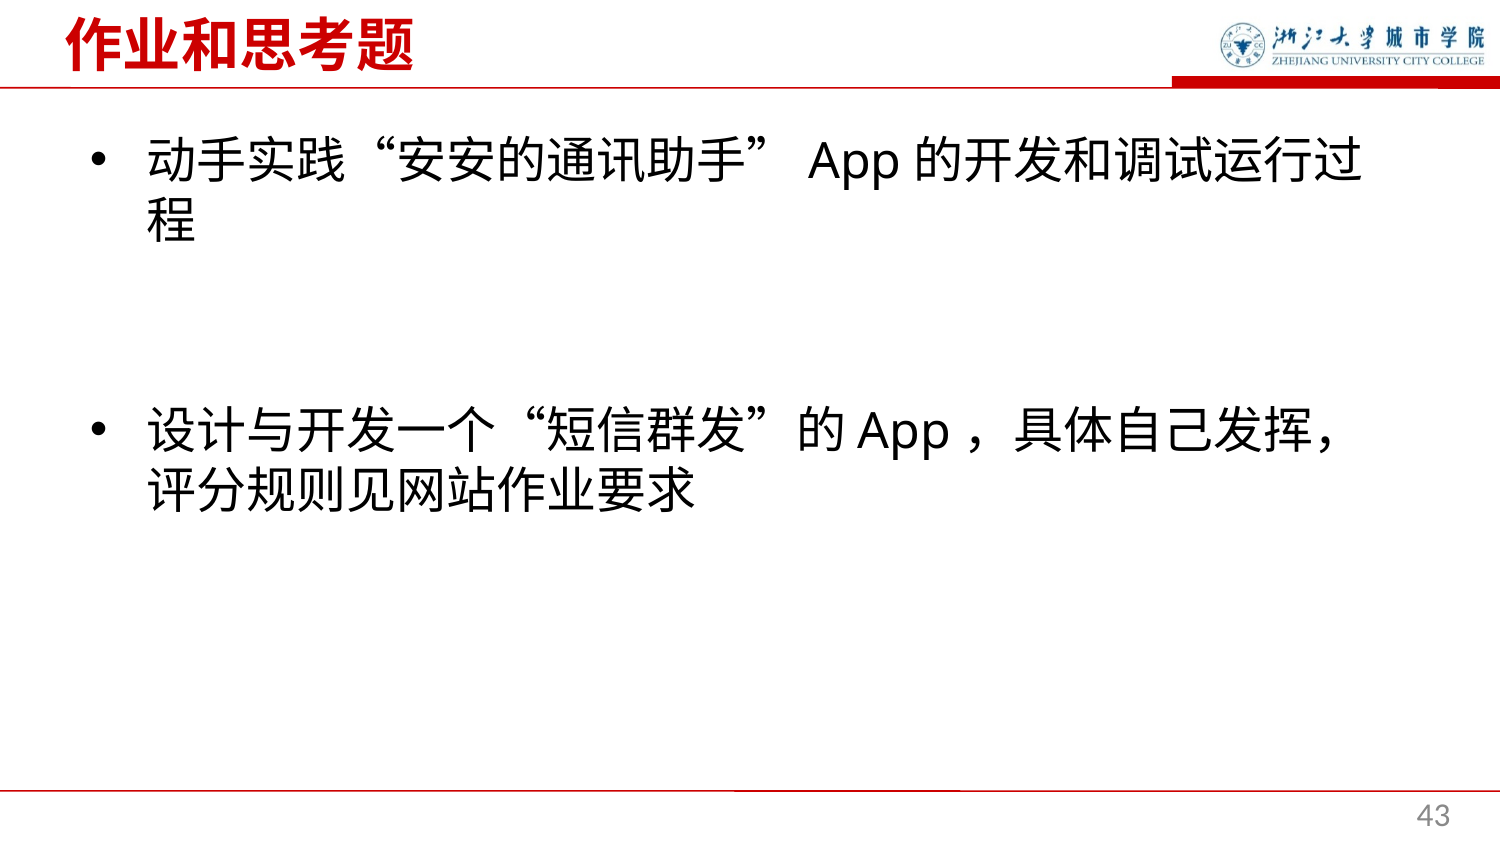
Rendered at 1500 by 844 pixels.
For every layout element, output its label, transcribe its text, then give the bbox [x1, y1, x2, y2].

text_box 动手实践“安安的通讯助手”App的开发和调试运行过程 设计与开发一个“短信群发”的App，具体自己发挥，评分规则见网站作业要求 [75, 120, 1424, 413]
title 作业和思考题 [49, 7, 1400, 80]
text_box 43 [1114, 791, 1465, 836]
picture [1210, 5, 1497, 73]
